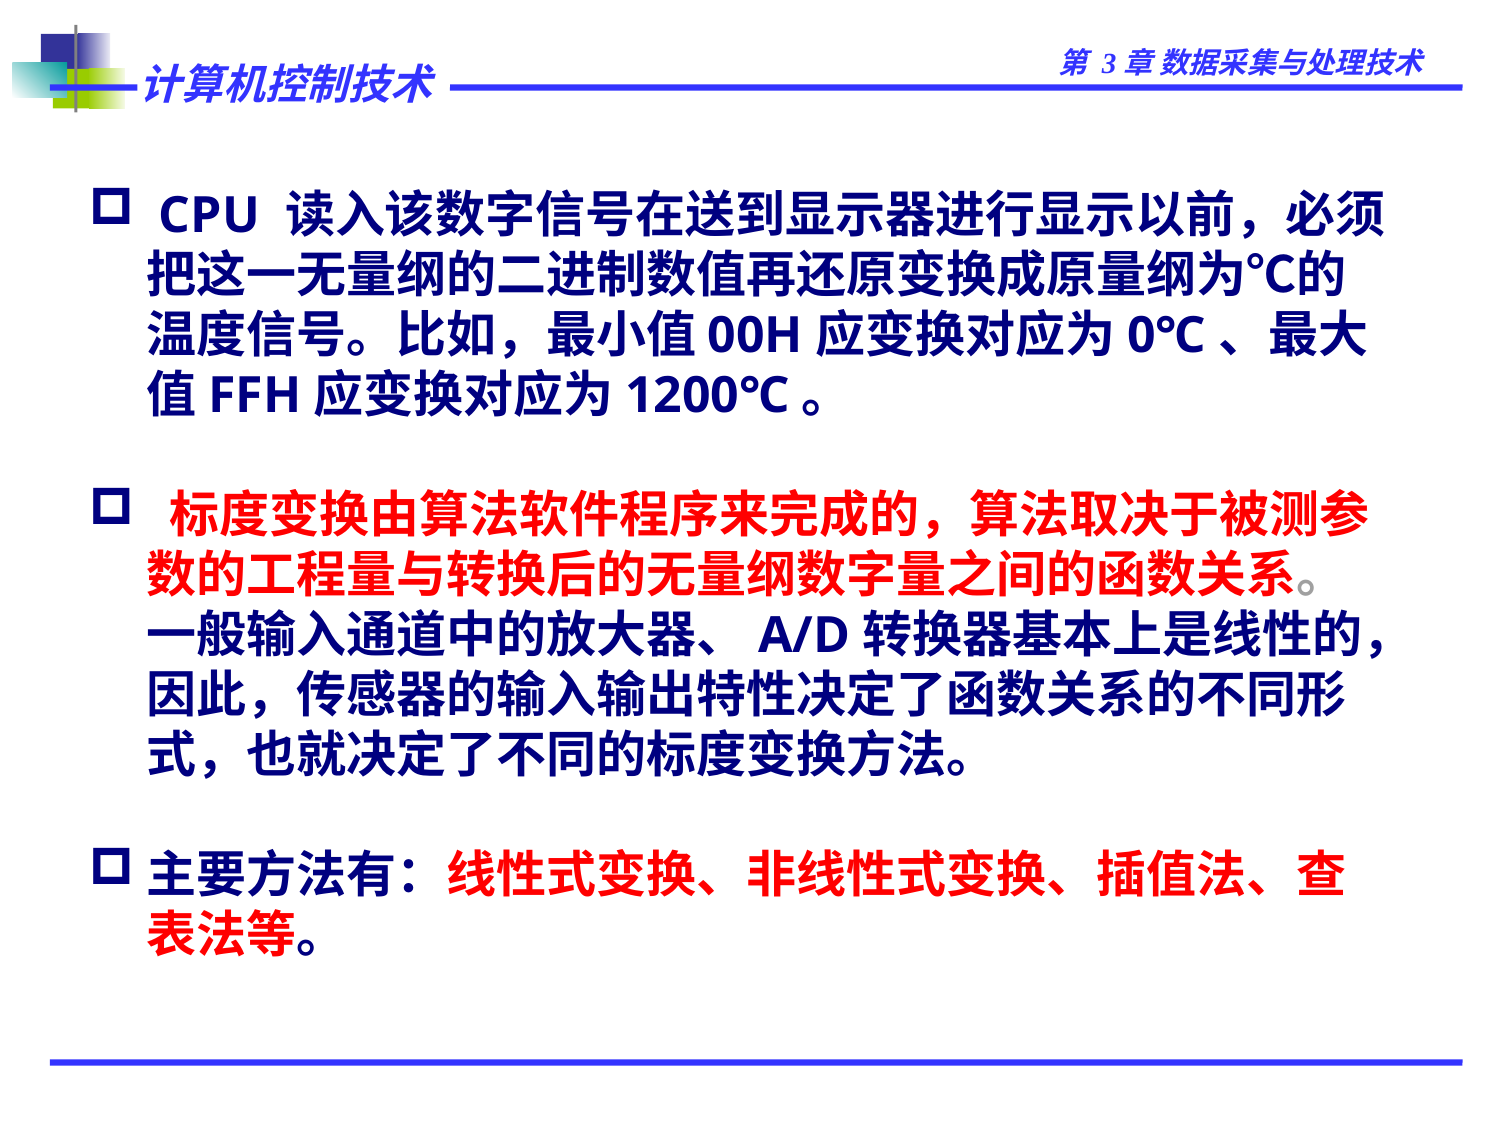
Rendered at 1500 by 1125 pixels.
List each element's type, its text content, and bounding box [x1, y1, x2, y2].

list CPU 读入该数字信号在送到显示器进行显示以前，必须把这一无量纲的二进制数值再还原变换成原量纲为℃的温度信号。比如，最小值00H应变换对应为0℃、最大值FFH应变换对应为1200℃。 标度变换由算法软件程序来完成的，算法取决于被测参数的工程量与转换后的无量纲数字量之间的函数关系。一般输入通道中的放大器、A/D转换器基本上是线性的，因此，传感器的输入输出特性决定了函数关系的不同形式，也就决定了不同的标度变换方法。 主要方法有：线性式变换、非线性式变换、插值法、查表法等。 [75, 174, 1410, 1038]
